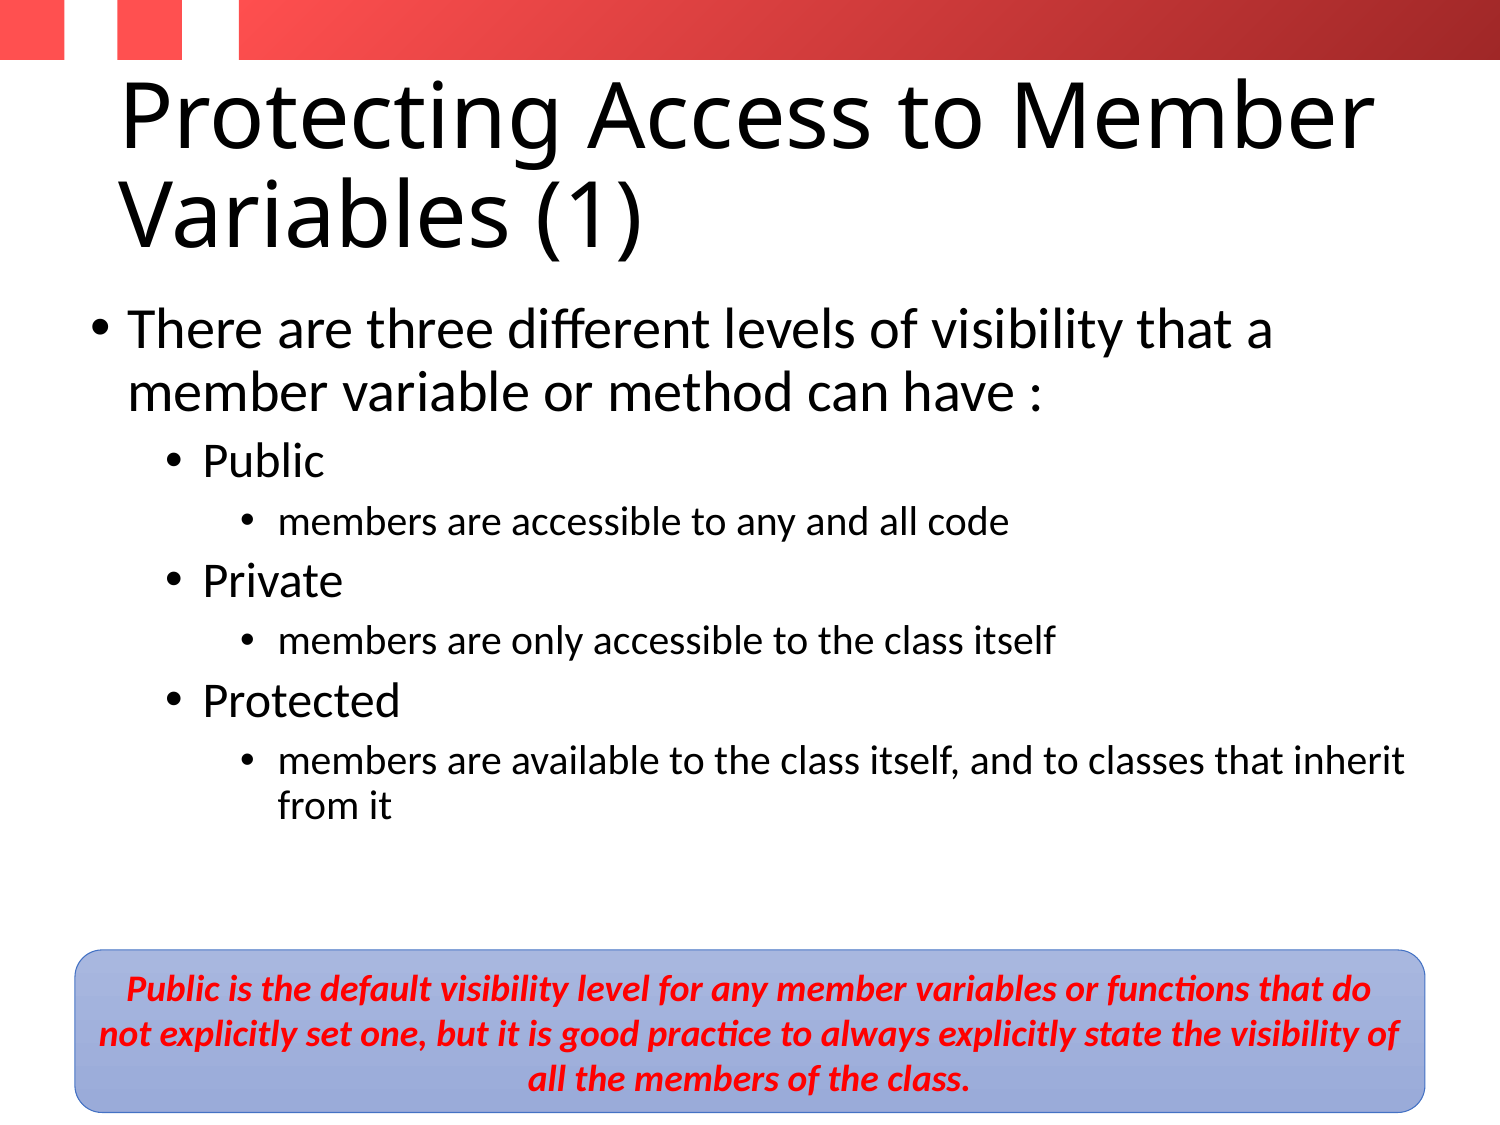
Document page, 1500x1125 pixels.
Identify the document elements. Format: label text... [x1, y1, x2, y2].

text_box Public is the default visibility level for any member variables or functions that do not explicitly set one, but it is good practice to always explicitly state the visibility of all the members of the class. [74, 949, 1426, 1114]
list There are three different levels of visibility that a member variable or method can have : Public members are accessible to any and all code Private members are only accessible to the class itself Protected members are available to the class itself, and to classes that inherit from it [75, 291, 1425, 950]
title Protecting Access to Member Variables (1) [103, 59, 1397, 278]
